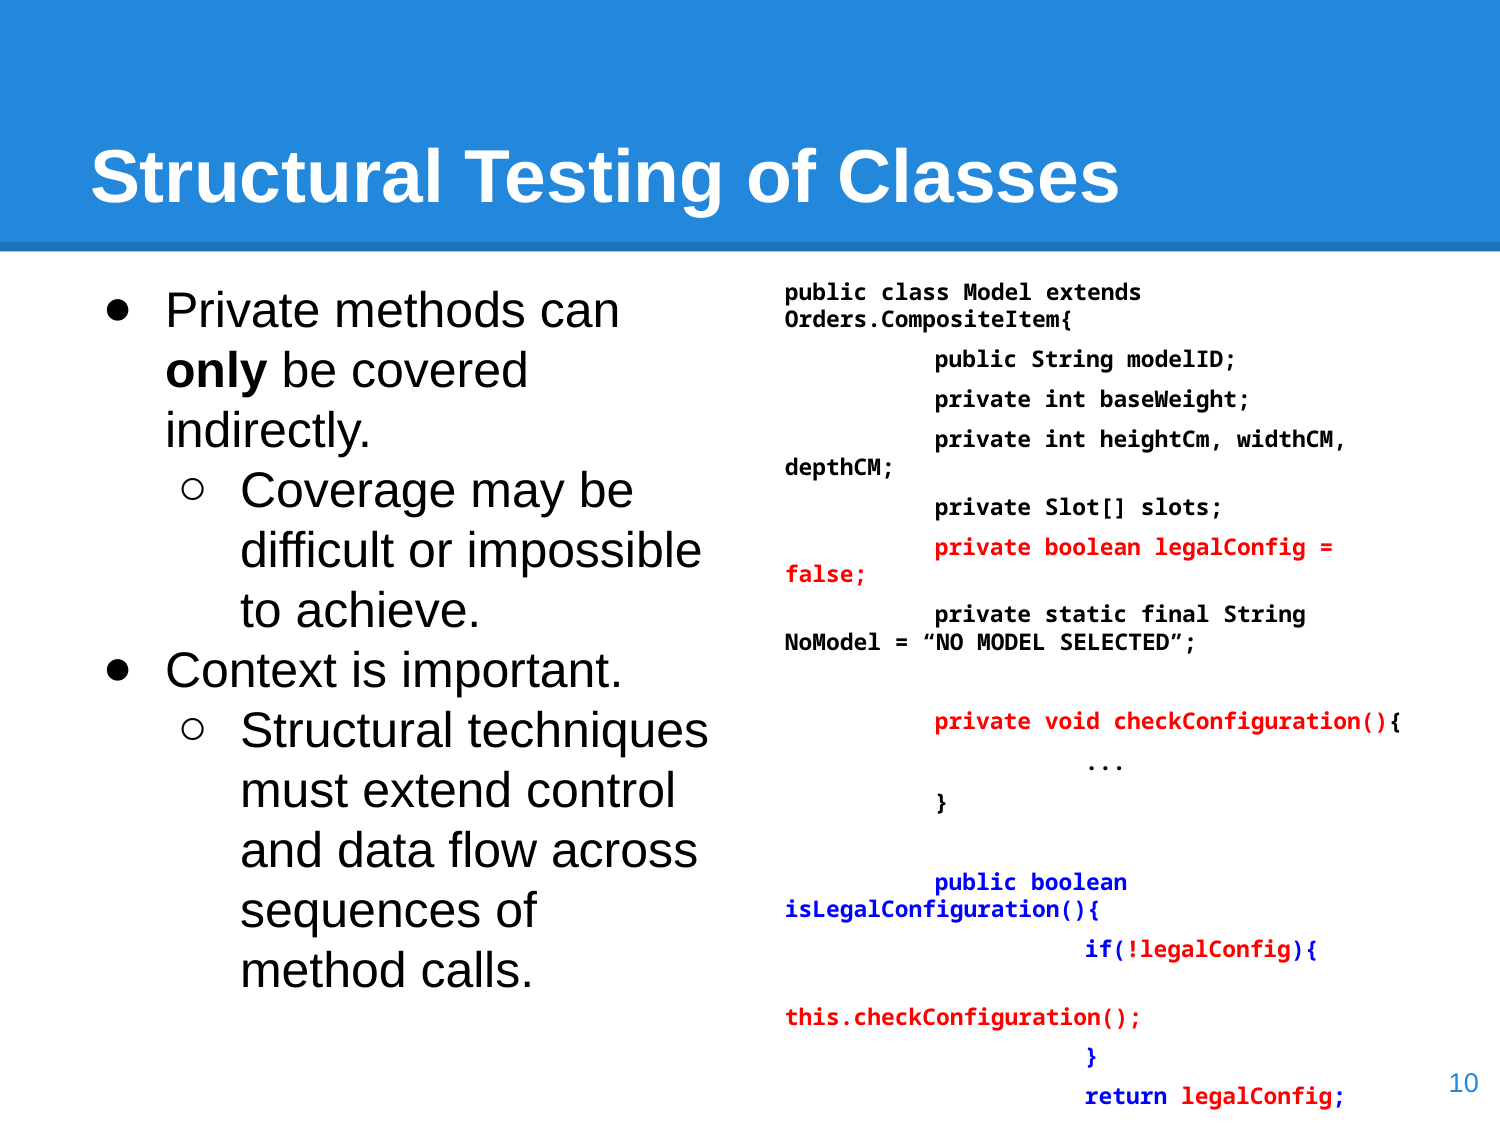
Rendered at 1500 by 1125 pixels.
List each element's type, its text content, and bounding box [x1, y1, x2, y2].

slide_number ‹#› [1403, 1038, 1494, 1125]
title Structural Testing of Classes [75, 45, 1425, 233]
list Private methods can only be covered indirectly. Coverage may be difficult or impossible to achieve. Context is important. Structural techniques must extend control and data flow across sequences of method calls. [75, 262, 731, 1078]
list public class Model extends Orders.CompositeItem{ public String modelID; private int baseWeight; private int heightCm, widthCM, depthCM; private Slot[] slots; private boolean legalConfig = false; private static final String NoModel = “NO MODEL SELECTED”; private void checkConfiguration(){ ... } public boolean isLegalConfiguration(){ if(!legalConfig){ this.checkConfiguration(); } return legalConfig; } } [769, 262, 1425, 1078]
